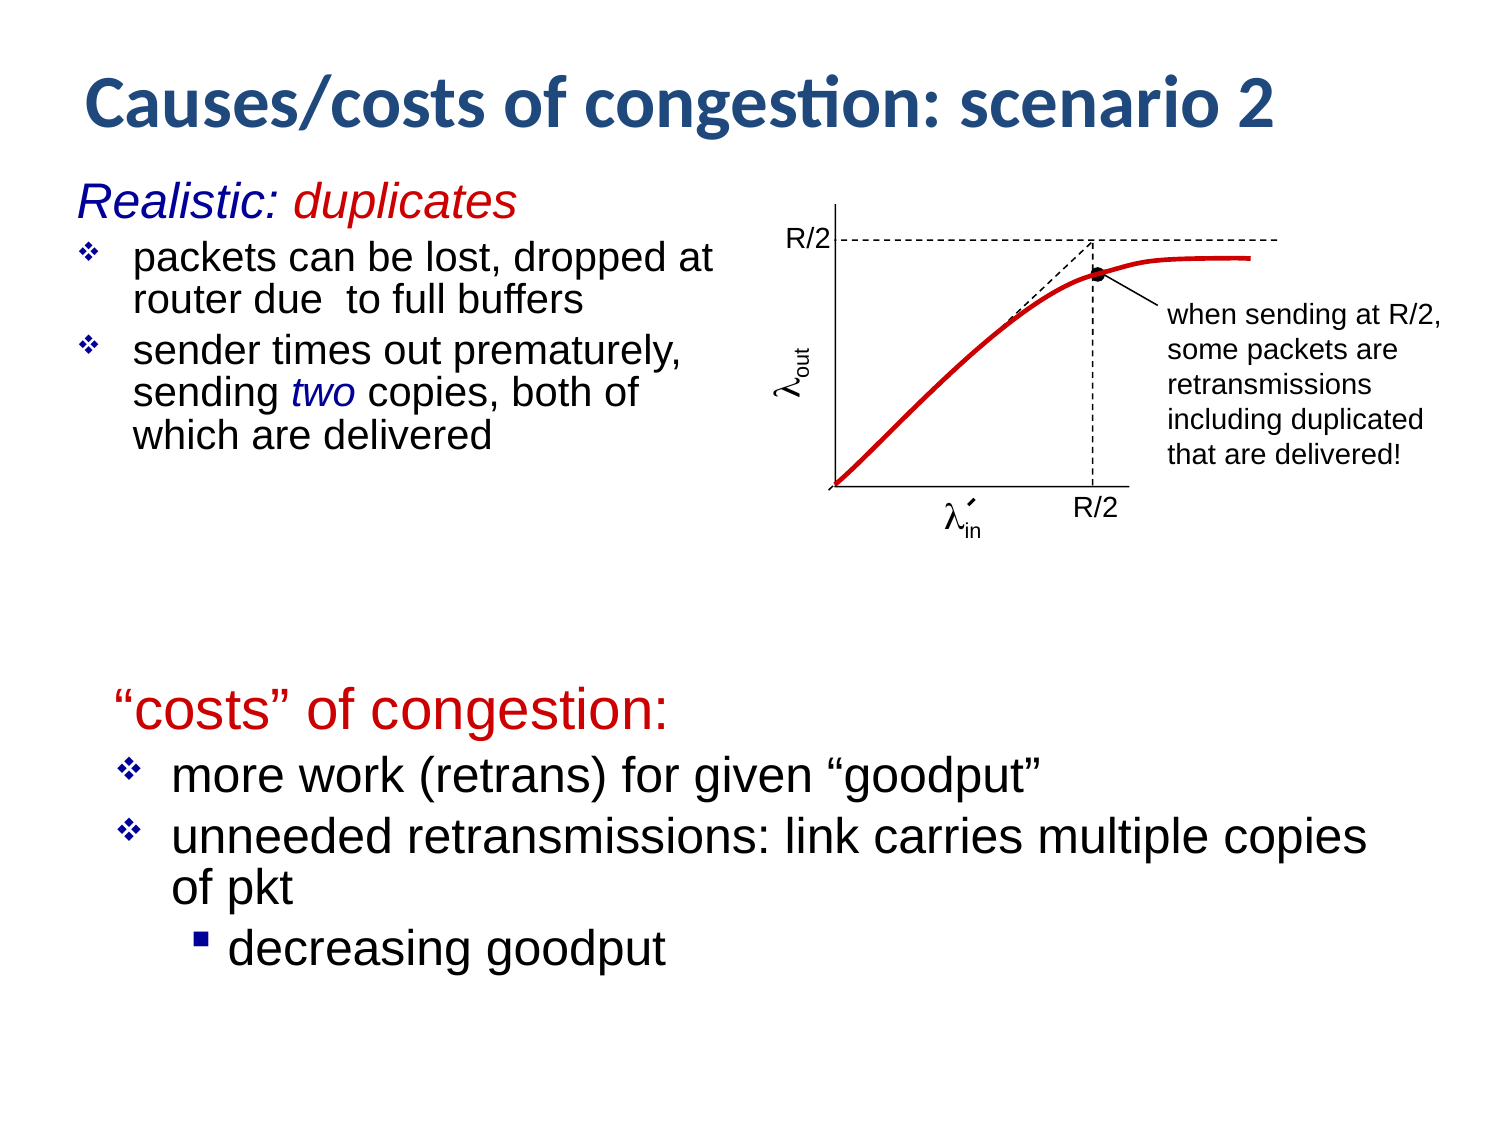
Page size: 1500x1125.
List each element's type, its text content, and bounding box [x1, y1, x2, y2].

text_box Realistic: duplicates packets can be lost, dropped at router due to full buffers sender times out prematurely, sending two copies, both of which are delivered [61, 170, 769, 485]
text_box [834, 277, 1085, 485]
text_box lout [769, 312, 821, 414]
title Causes/costs of congestion: scenario 2 [54, 19, 1330, 163]
text_box R/2 [1058, 480, 1134, 531]
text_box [1090, 242, 1462, 486]
text_box “costs” of congestion: more work (retrans) for given “goodput” unneeded retransmissions: link carries multiple copies of pkt decreasing goodput [99, 674, 1436, 838]
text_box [927, 484, 999, 545]
text_box R/2 [770, 211, 846, 262]
